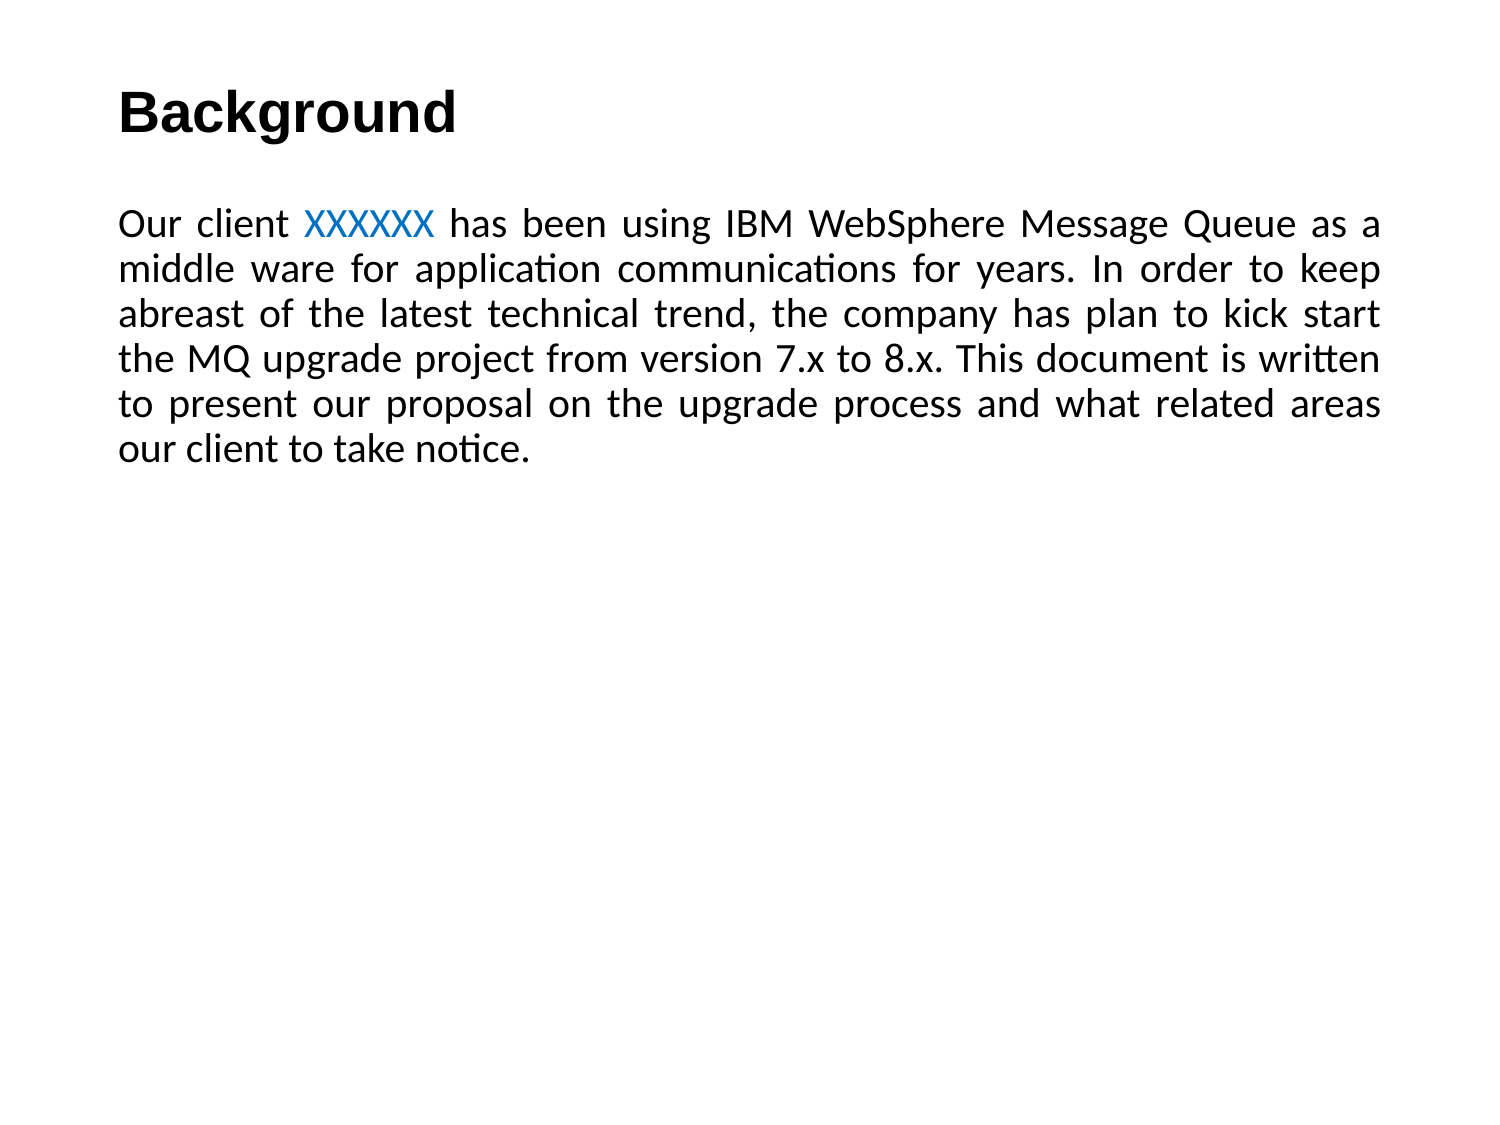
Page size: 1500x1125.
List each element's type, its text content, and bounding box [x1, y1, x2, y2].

list Our client XXXXXX has been using IBM WebSphere Message Queue as a middle ware for application communications for years. In order to keep abreast of the latest technical trend, the company has plan to kick start the MQ upgrade project from version 7.x to 8.x. This document is written to present our proposal on the upgrade process and what related areas our client to take notice. [103, 194, 1397, 1014]
title Background [103, 59, 1397, 168]
